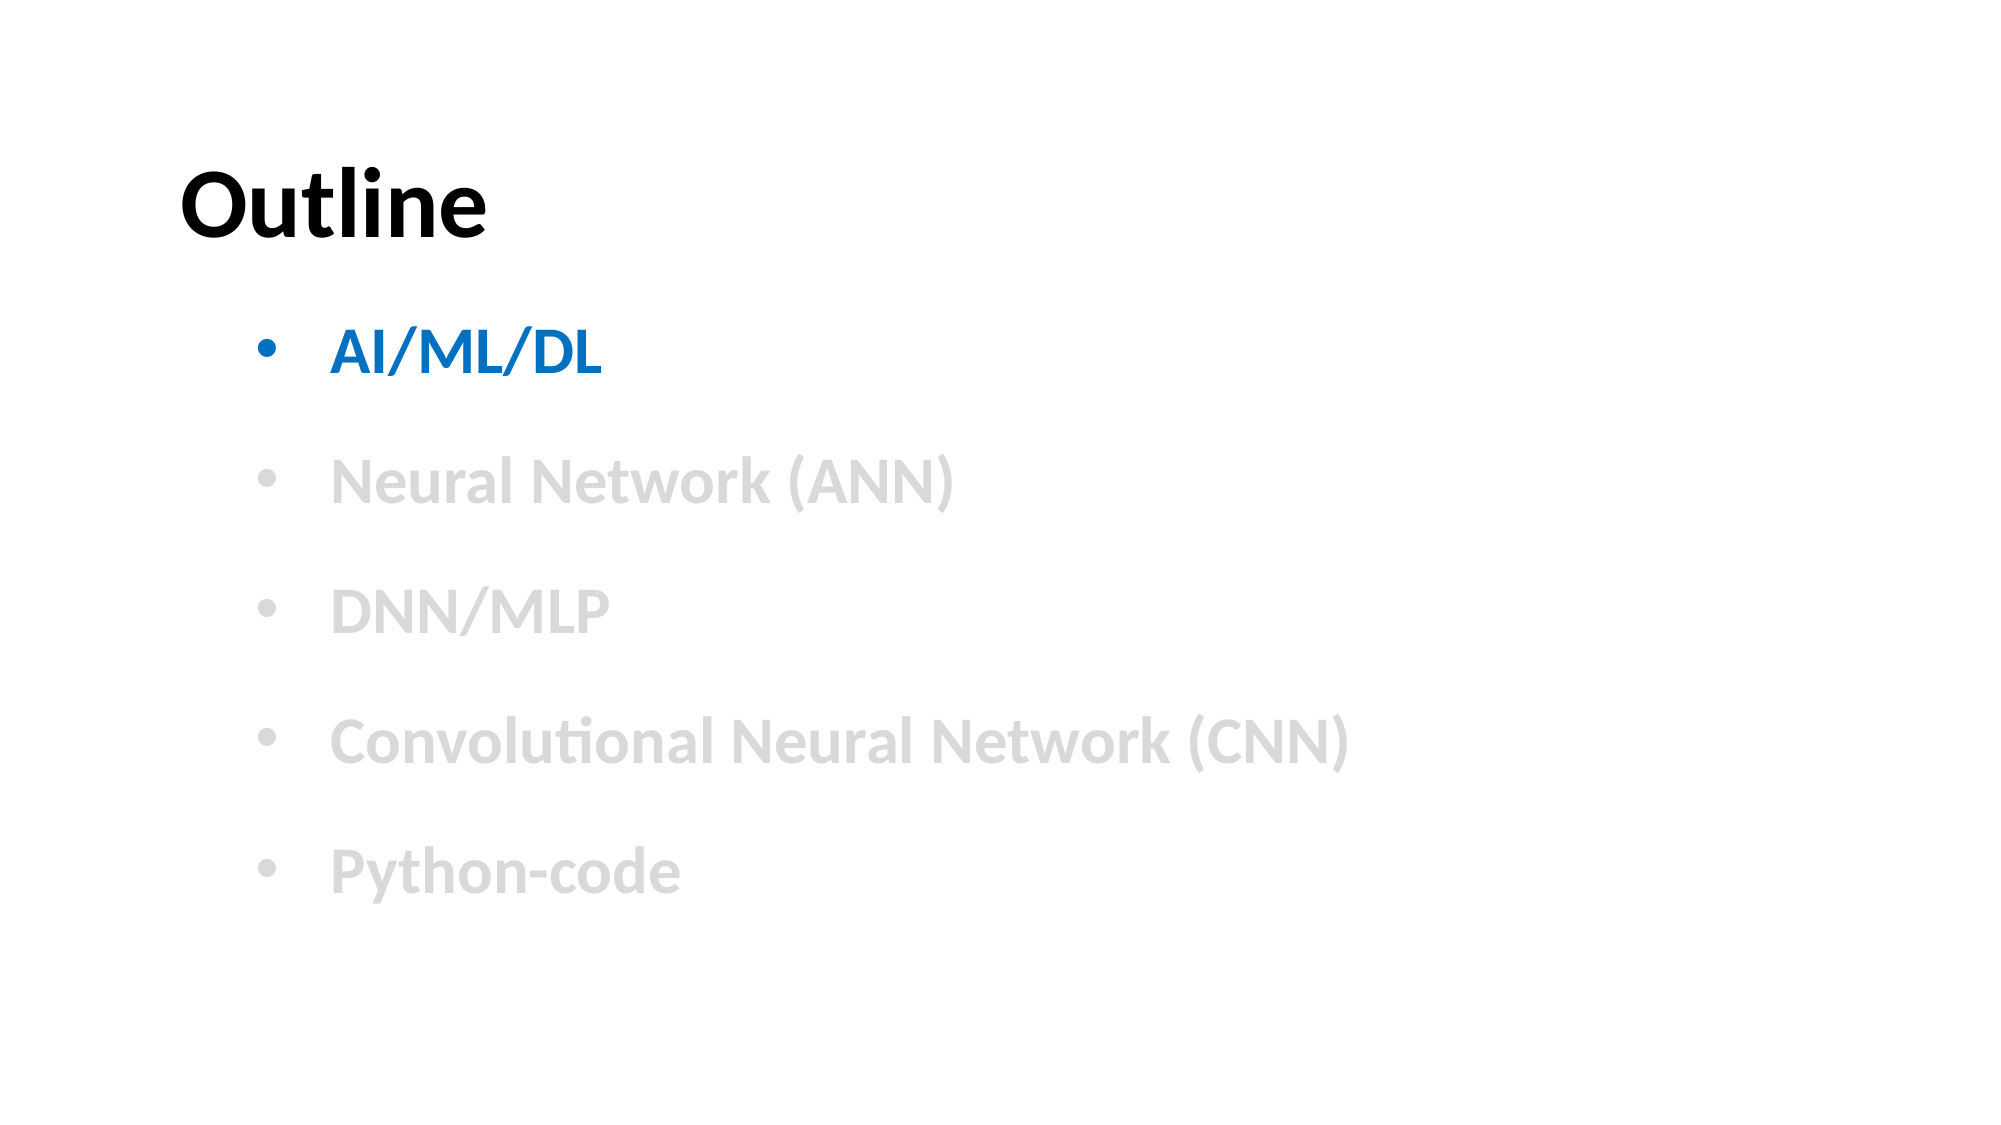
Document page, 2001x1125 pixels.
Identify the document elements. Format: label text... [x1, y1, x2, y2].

text_box Outline AI/ML/DL Neural Network (ANN) DNN/MLP Convolutional Neural Network (CNN) Python-code [165, 129, 1711, 915]
